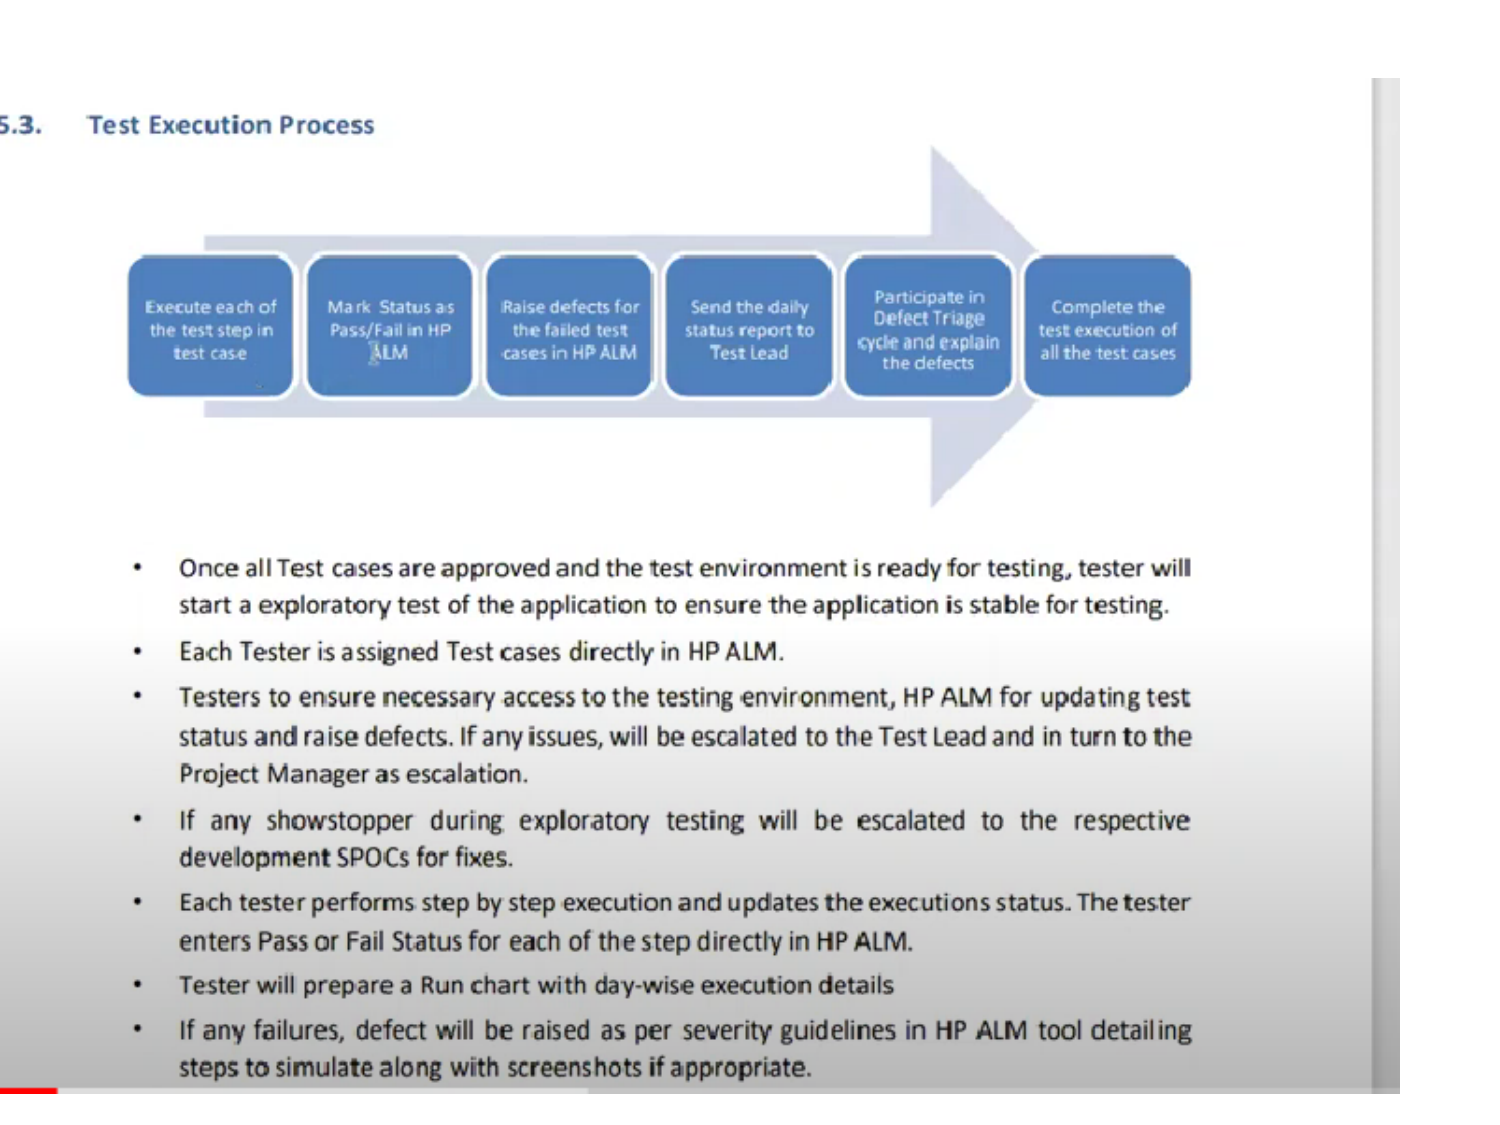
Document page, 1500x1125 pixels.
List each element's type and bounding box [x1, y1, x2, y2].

list [0, 77, 1400, 1095]
